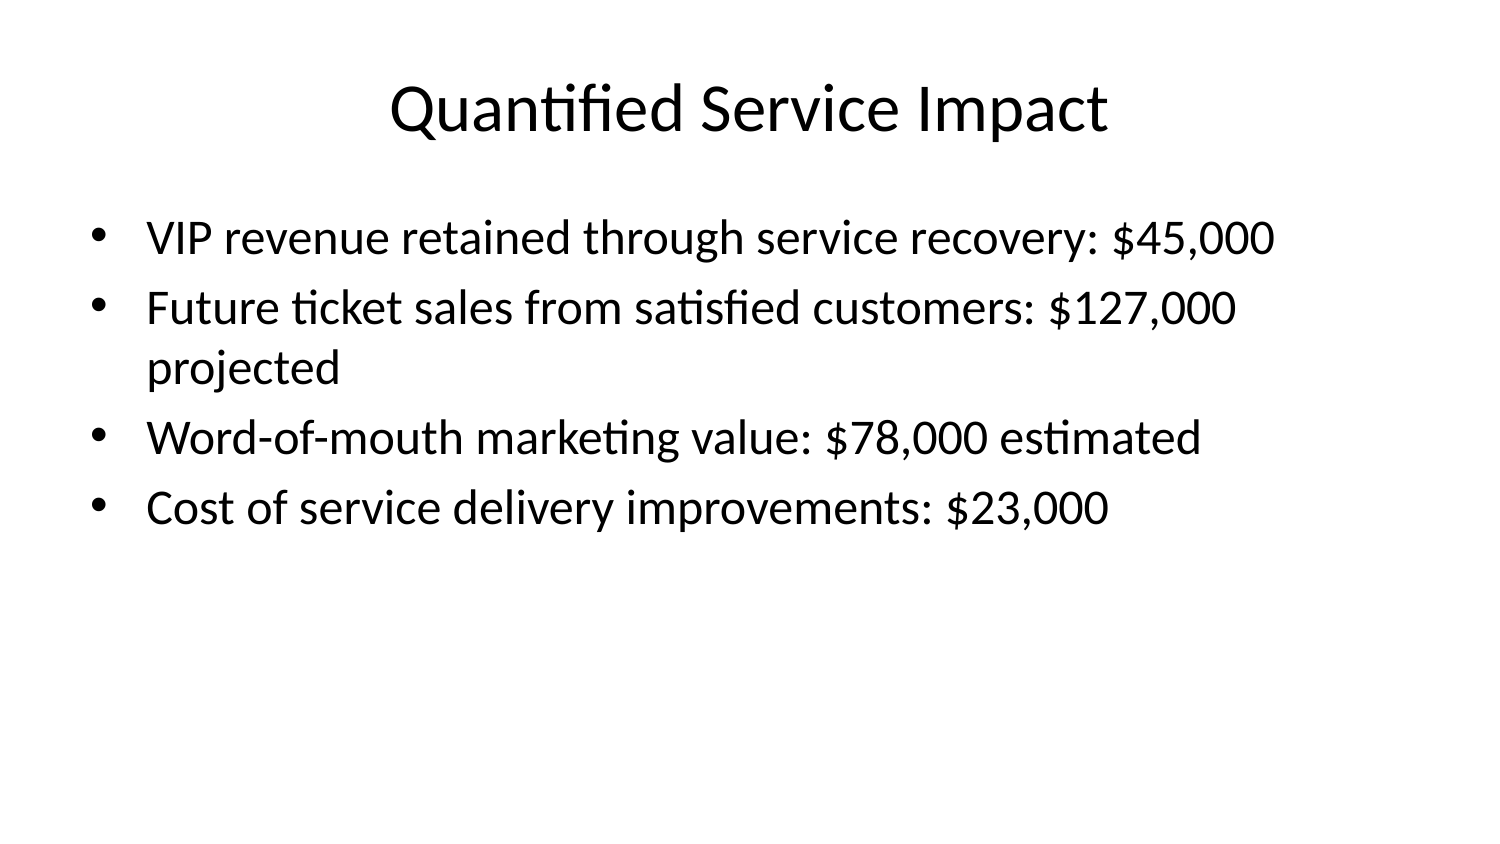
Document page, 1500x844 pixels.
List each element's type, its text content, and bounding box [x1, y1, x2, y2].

title Quantified Service Impact [75, 33, 1425, 175]
list VIP revenue retained through service recovery: $45,000 Future ticket sales from satisfied customers: $127,000 projected Word-of-mouth marketing value: $78,000 estimated Cost of service delivery improvements: $23,000 [75, 196, 1425, 754]
